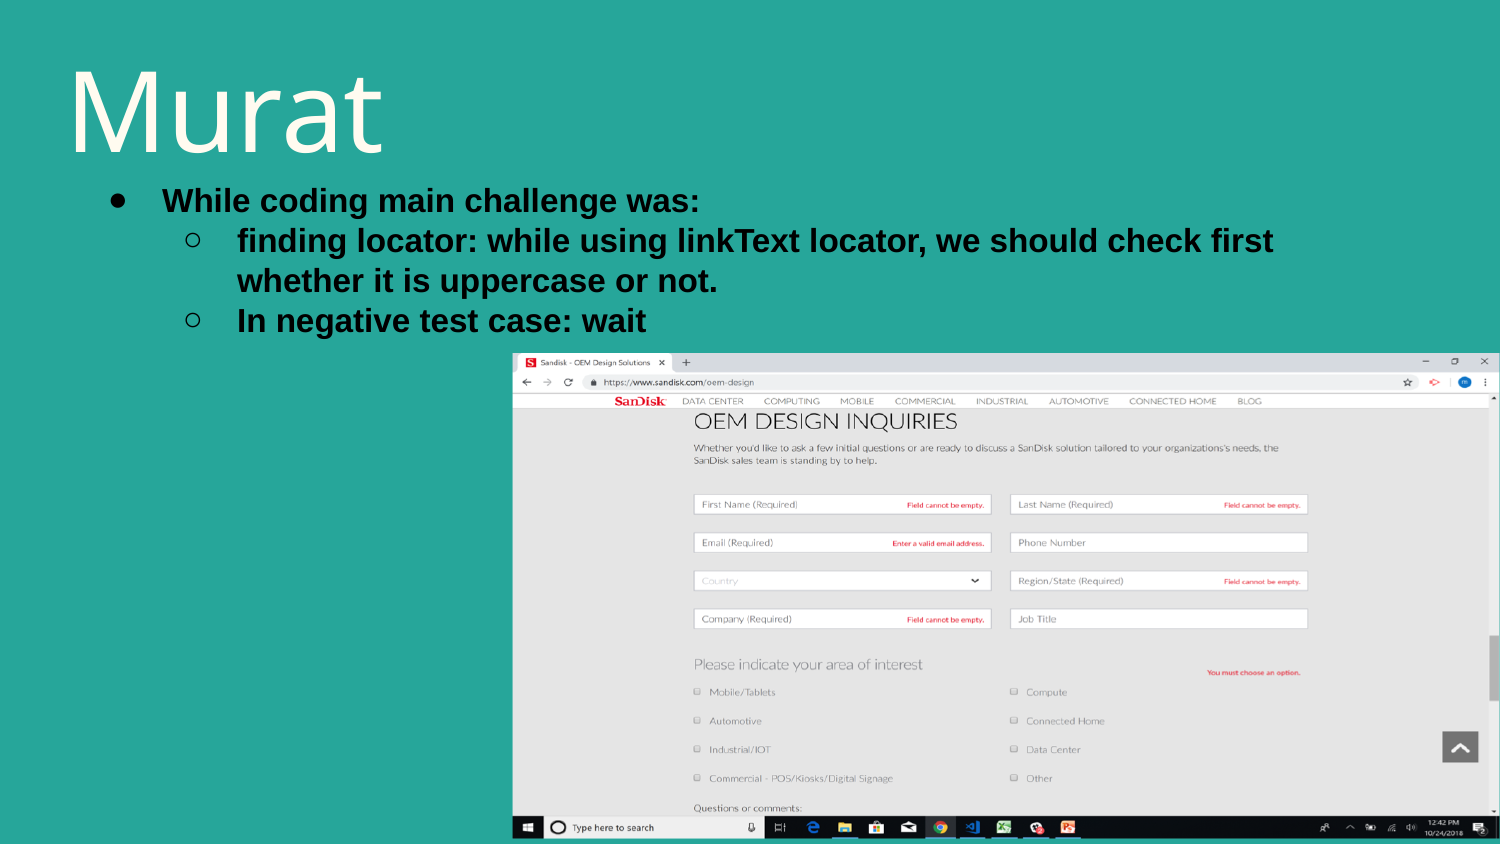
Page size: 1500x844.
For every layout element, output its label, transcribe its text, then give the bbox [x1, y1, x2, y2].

picture [512, 352, 1500, 839]
title Murat [50, 42, 1038, 174]
text_box While coding main challenge was: finding locator: while using linkText locator, we should check first whether it is uppercase or not. In negative test case: wait [72, 164, 1406, 353]
